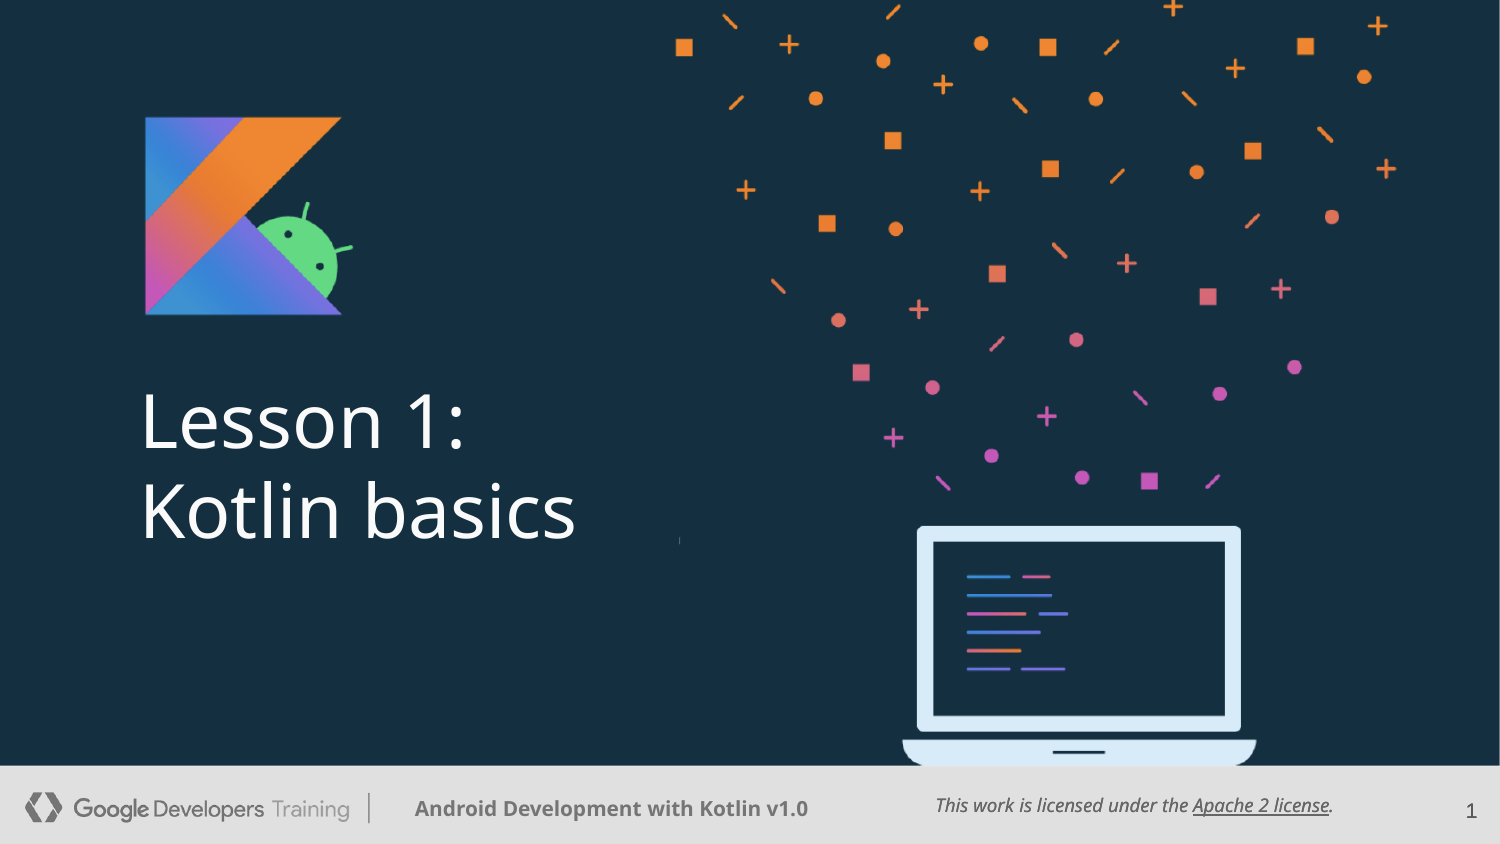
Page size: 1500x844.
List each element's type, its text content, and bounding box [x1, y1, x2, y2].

picture [0, 0, 1500, 844]
text_box Lesson 1: Kotlin basics [124, 313, 873, 615]
slide_number 1 [1402, 777, 1493, 842]
